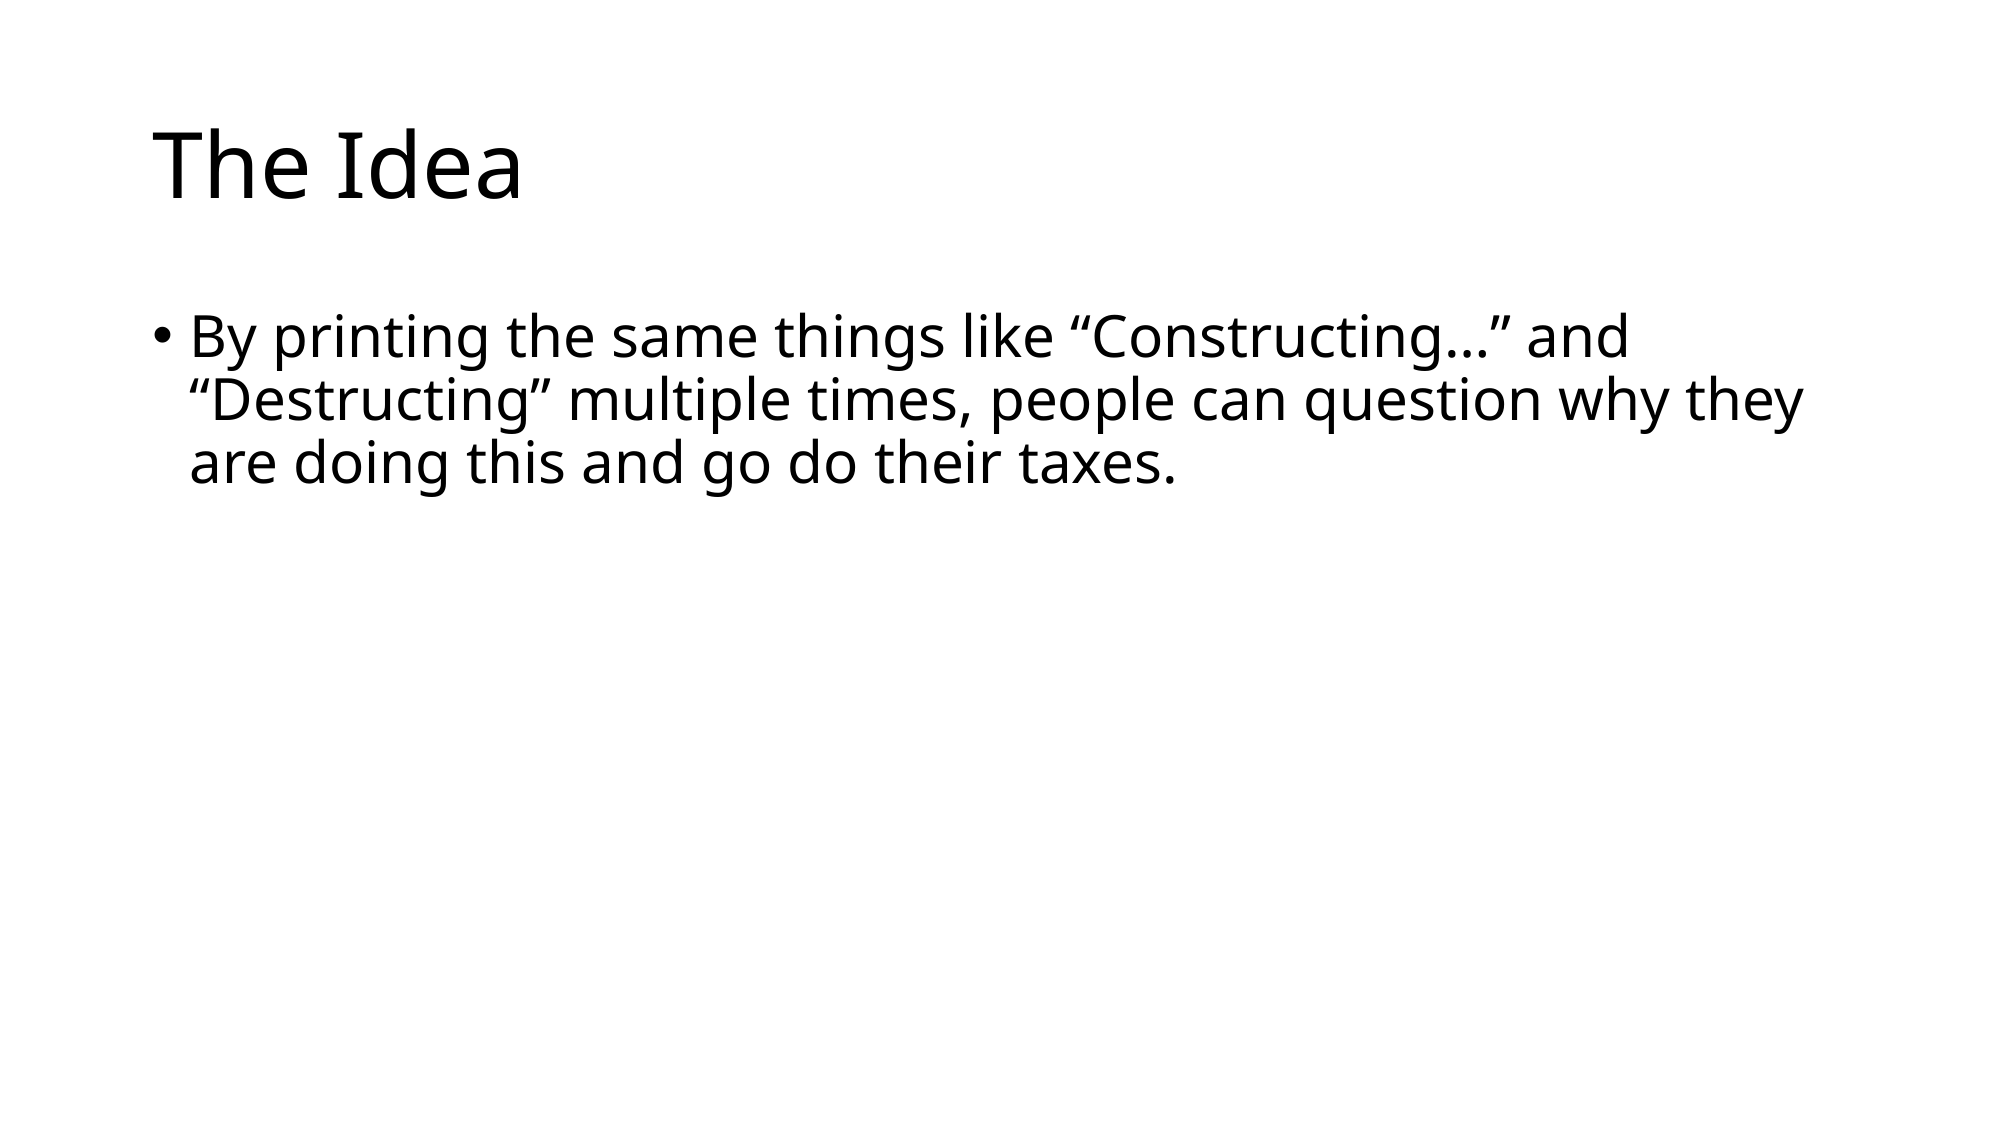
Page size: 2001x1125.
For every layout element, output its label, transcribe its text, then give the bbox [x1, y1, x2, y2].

list By printing the same things like “Constructing…” and “Destructing” multiple times, people can question why they are doing this and go do their taxes. [137, 299, 1863, 1014]
title The Idea [137, 59, 1863, 278]
